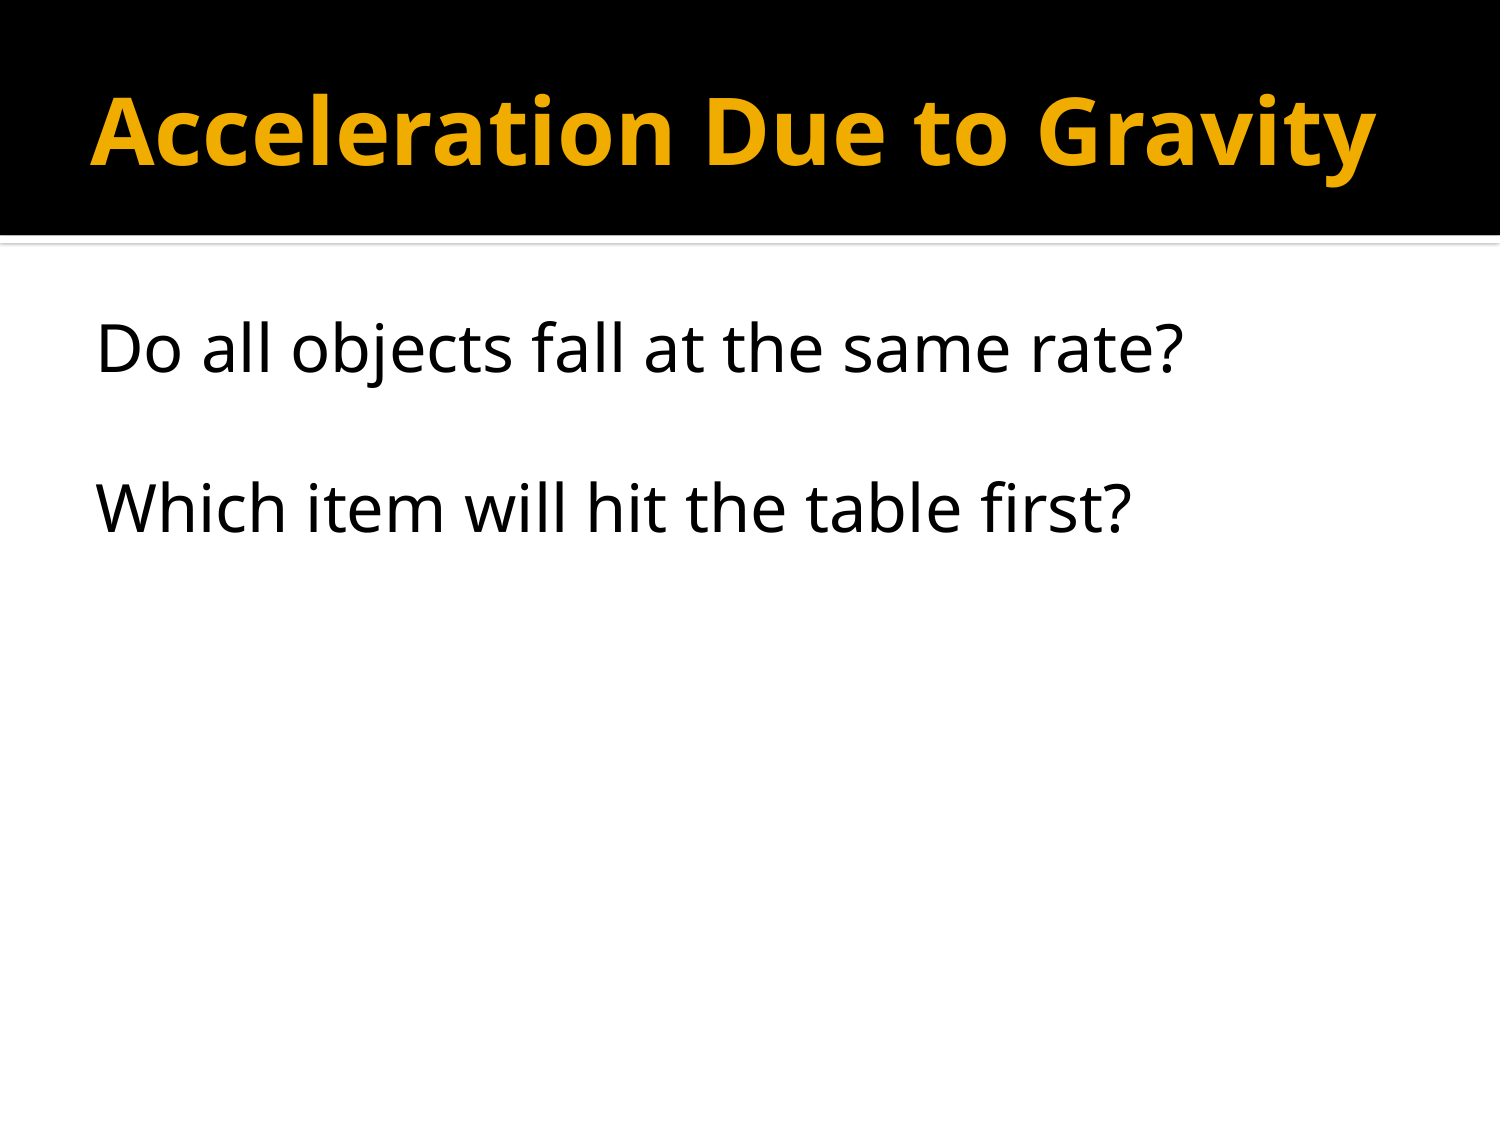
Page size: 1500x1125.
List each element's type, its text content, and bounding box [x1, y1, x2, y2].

list Do all objects fall at the same rate? Which item will hit the table first? [75, 291, 1425, 1050]
title Acceleration Due to Gravity [75, 25, 1425, 231]
